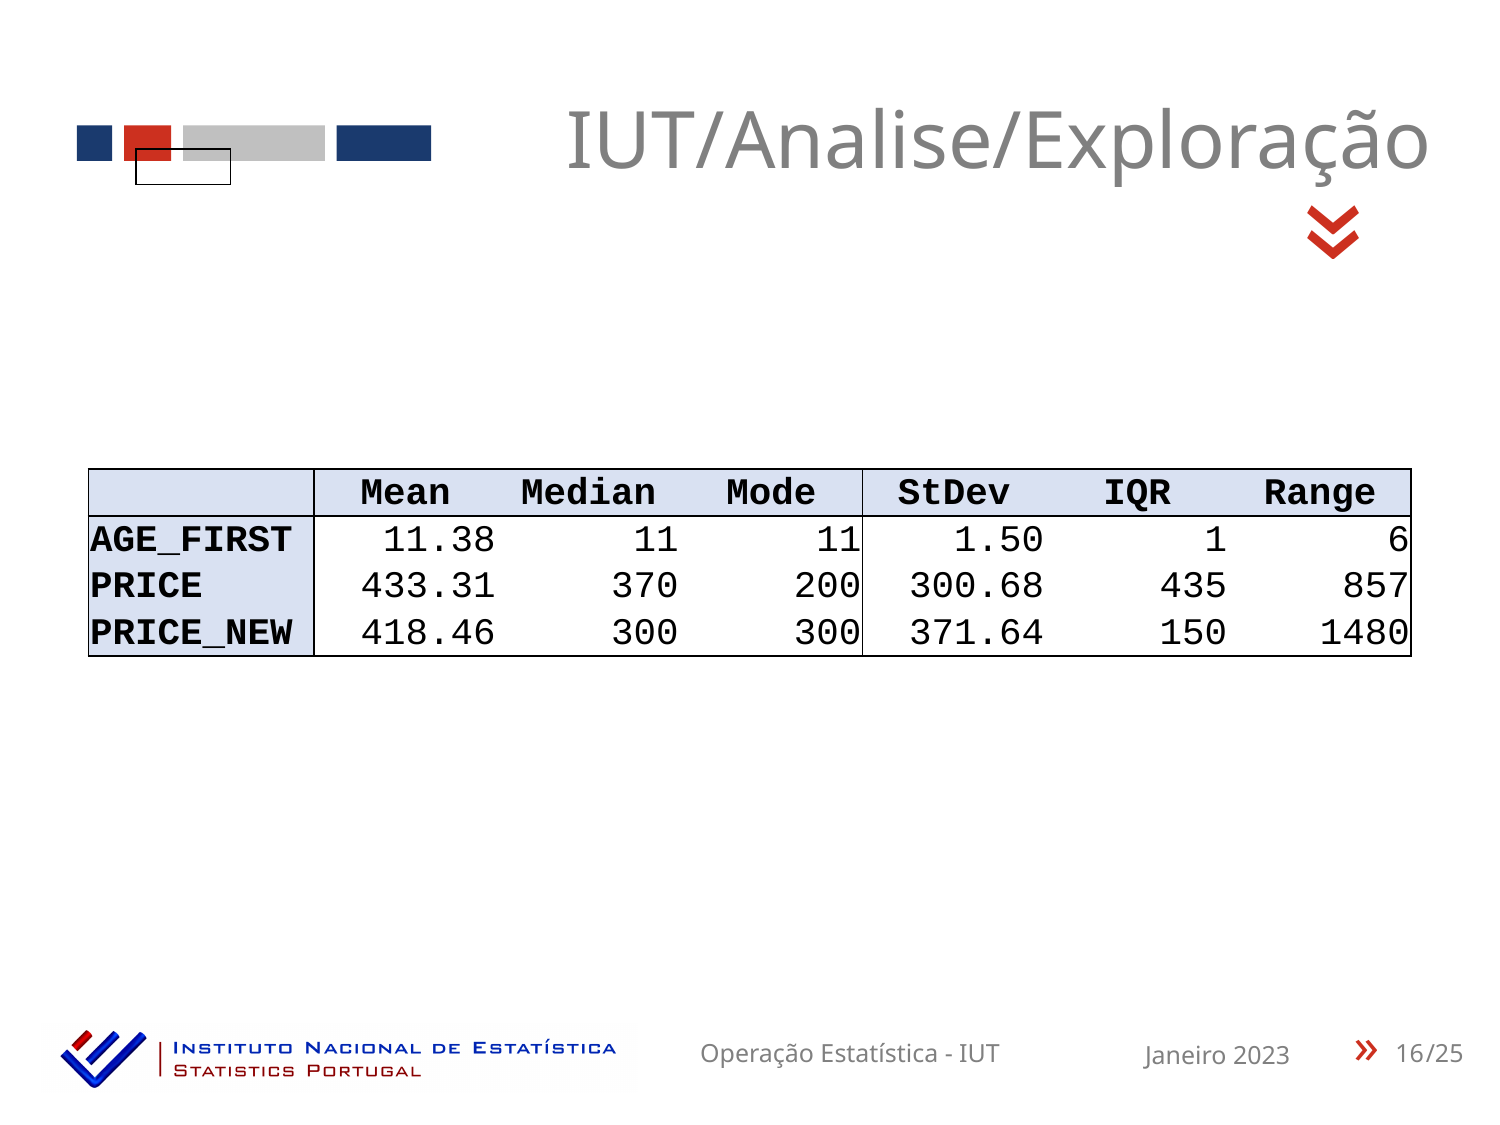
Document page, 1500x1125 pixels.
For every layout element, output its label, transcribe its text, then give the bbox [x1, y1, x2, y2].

table_cell 1480 [1228, 609, 1410, 655]
picture [41, 1023, 638, 1093]
table_cell 300.68 [863, 563, 1046, 609]
table_header [89, 470, 313, 515]
text_box 16 [1380, 1029, 1447, 1075]
table_cell PRICE [89, 563, 313, 609]
table_header StDev [863, 470, 1046, 515]
text_box IUT/Analise/Exploração [454, 66, 1447, 207]
table_cell 11 [680, 517, 862, 563]
table_cell 300 [497, 609, 680, 655]
table_cell 300 [680, 609, 862, 655]
table_cell PRICE_NEW [89, 609, 313, 655]
table_cell 11 [497, 517, 680, 563]
table_cell 370 [497, 563, 680, 609]
table_cell 1 [1046, 517, 1228, 563]
table_header IQR [1046, 470, 1228, 515]
table_cell 418.46 [315, 609, 497, 655]
table_header Mode [680, 470, 862, 515]
table_header Median [497, 470, 680, 515]
table_cell 433.31 [315, 563, 497, 609]
table_cell 6 [1228, 517, 1410, 563]
table_cell 11.38 [315, 517, 497, 563]
table_cell AGE_FIRST [89, 517, 313, 563]
text_box « [1234, 207, 1400, 280]
table_cell 200 [680, 563, 862, 609]
table_header Range [1228, 470, 1410, 515]
table_cell 857 [1228, 563, 1410, 609]
table_header Mean [315, 470, 497, 515]
table_cell 435 [1046, 563, 1228, 609]
table_cell 1.50 [863, 517, 1046, 563]
table_cell 150 [1046, 609, 1228, 655]
table_cell 371.64 [863, 609, 1046, 655]
